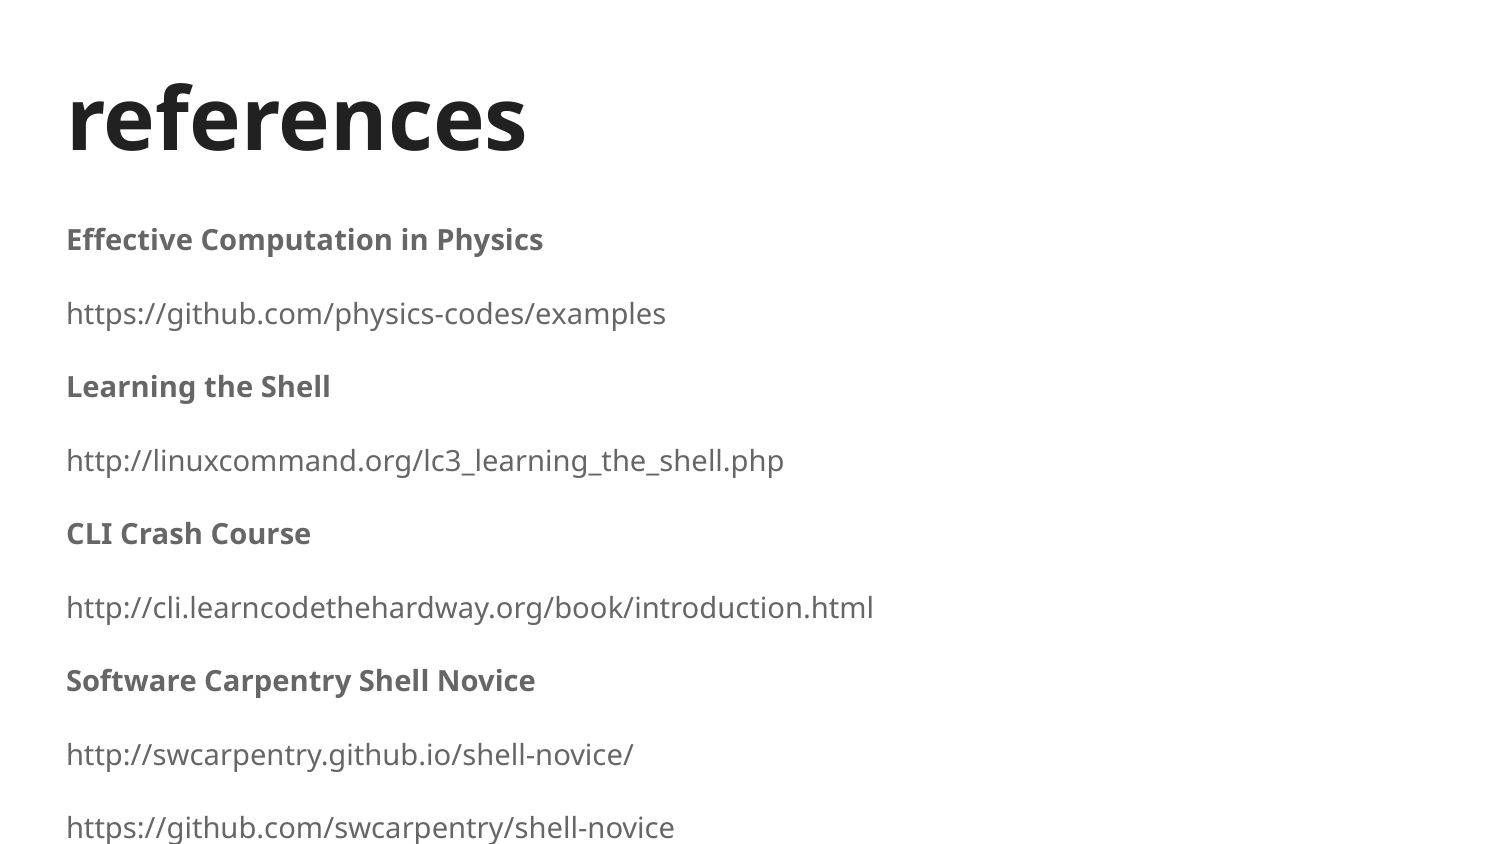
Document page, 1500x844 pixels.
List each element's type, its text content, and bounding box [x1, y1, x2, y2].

list Effective Computation in Physics https://github.com/physics-codes/examples Learning the Shell http://linuxcommand.org/lc3_learning_the_shell.php CLI Crash Course http://cli.learncodethehardway.org/book/introduction.html Software Carpentry Shell Novice http://swcarpentry.github.io/shell-novice/ https://github.com/swcarpentry/shell-novice [51, 201, 1449, 750]
title references [51, 48, 1449, 180]
